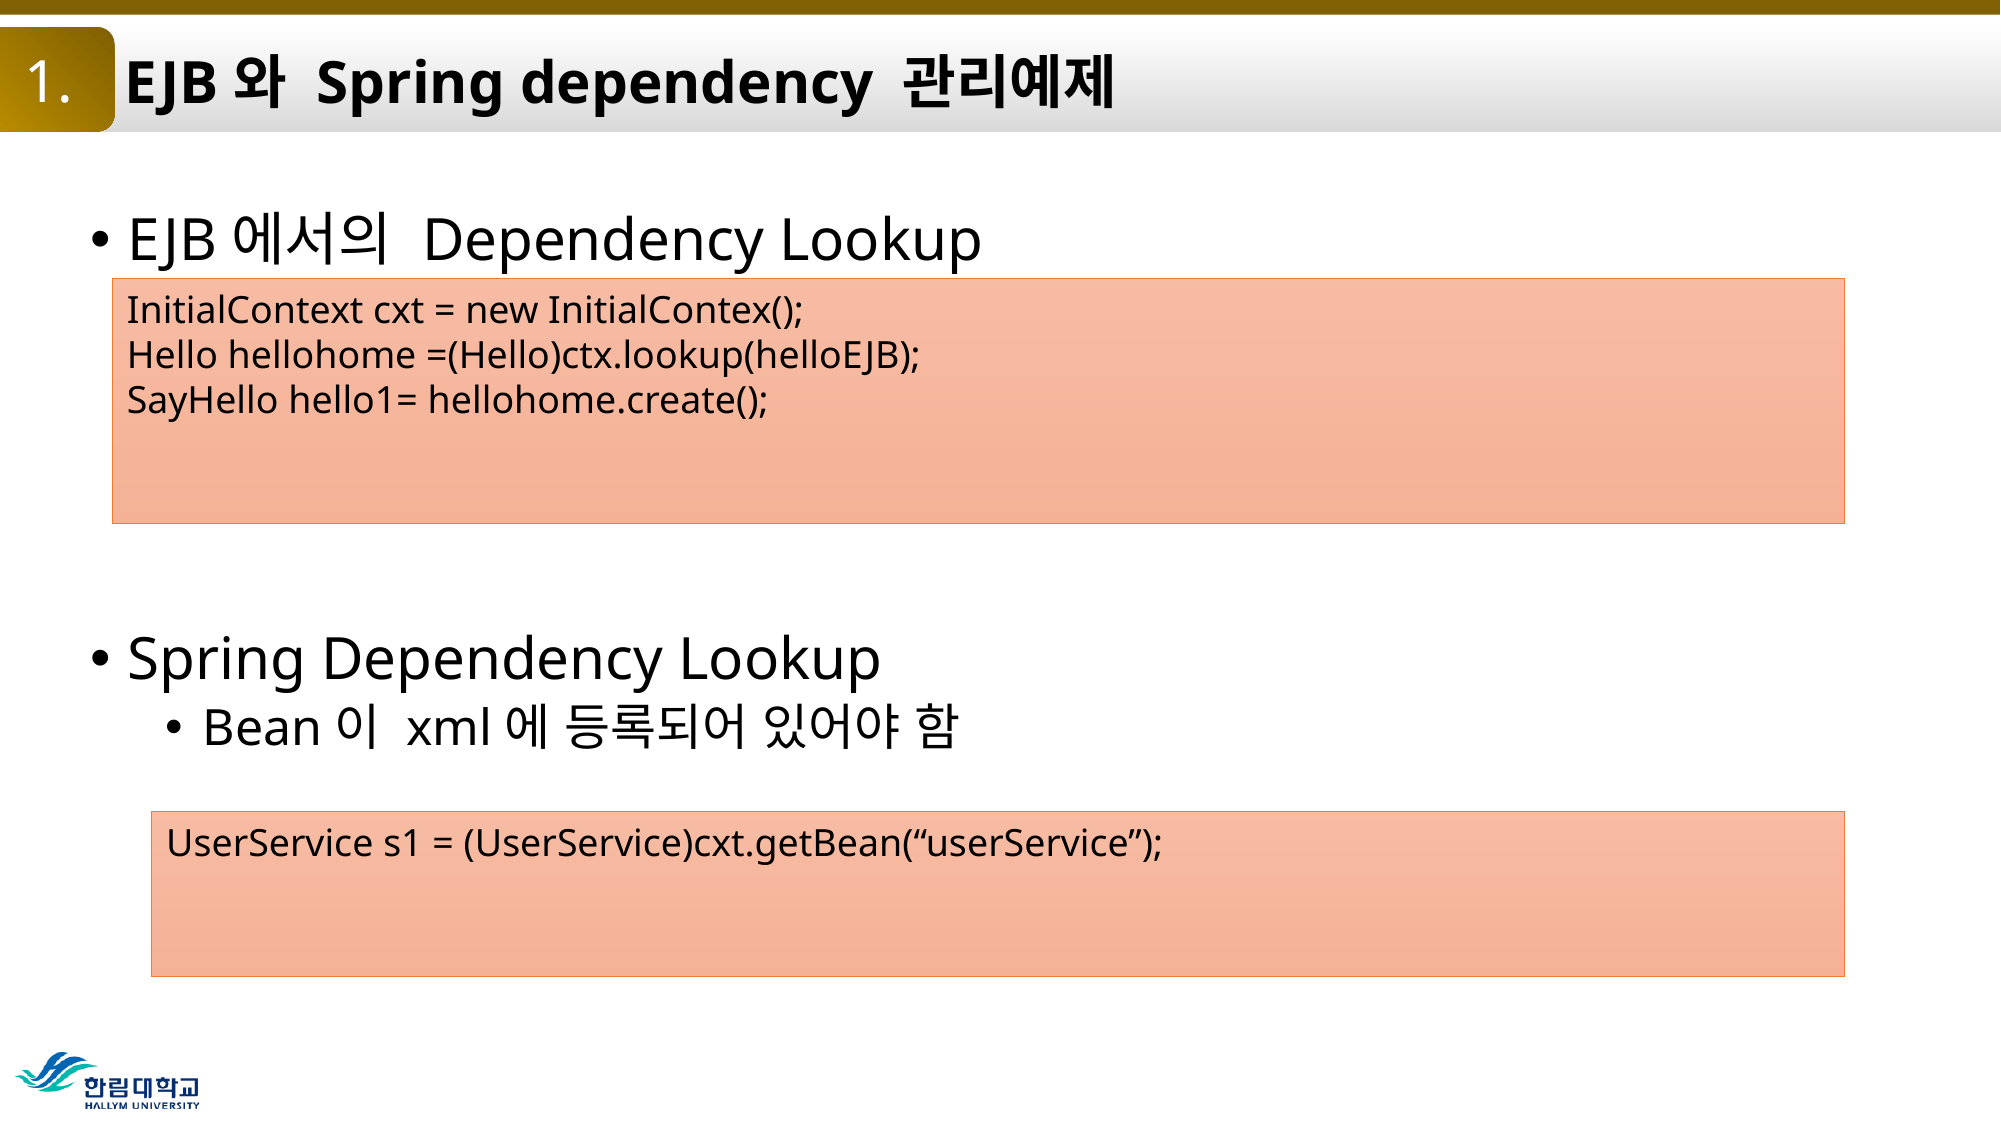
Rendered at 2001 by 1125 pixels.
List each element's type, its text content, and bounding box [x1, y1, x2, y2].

text_box 1. [0, 25, 116, 133]
text_box InitialContext cxt = new InitialContex(); Hello hellohome =(Hello)ctx.lookup(helloEJB); SayHello hello1= hellohome.create(); [112, 278, 1845, 524]
text_box [0, 0, 2000, 16]
text_box EJB와 Spring dependency 관리예제 [104, 28, 2000, 132]
list EJB에서의 Dependency Lookup Spring Dependency Lookup Bean이 xml에 등록되어 있어야 함 [75, 202, 1924, 1059]
text_box UserService s1 = (UserService)cxt.getBean(“userService”); [151, 811, 1845, 977]
picture [15, 1051, 200, 1109]
text_box [14, 132, 1981, 1017]
